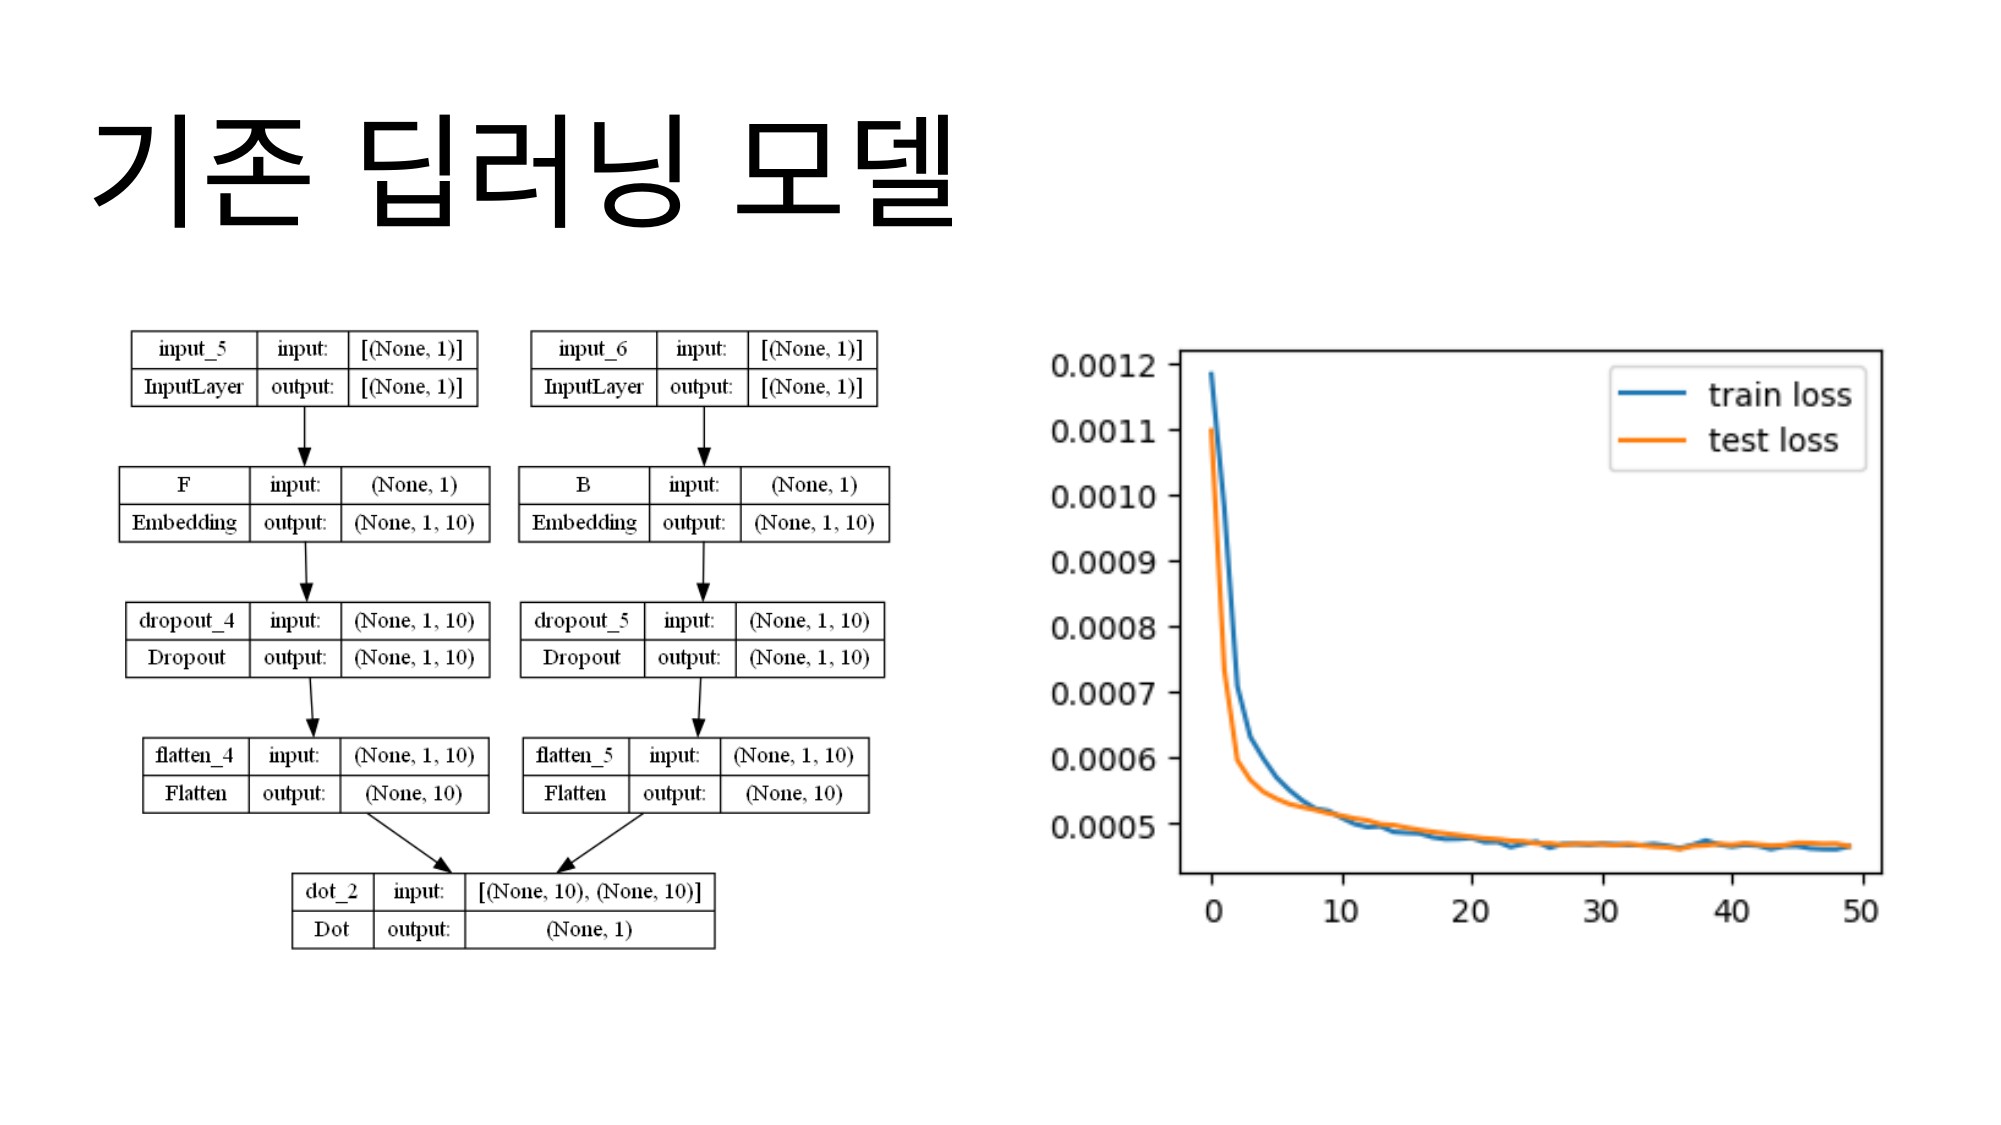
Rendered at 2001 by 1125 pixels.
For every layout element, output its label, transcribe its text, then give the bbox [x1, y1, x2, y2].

text_box 기존 딥러닝 모델 [71, 86, 1436, 251]
picture [113, 324, 896, 956]
picture [1026, 330, 1904, 950]
